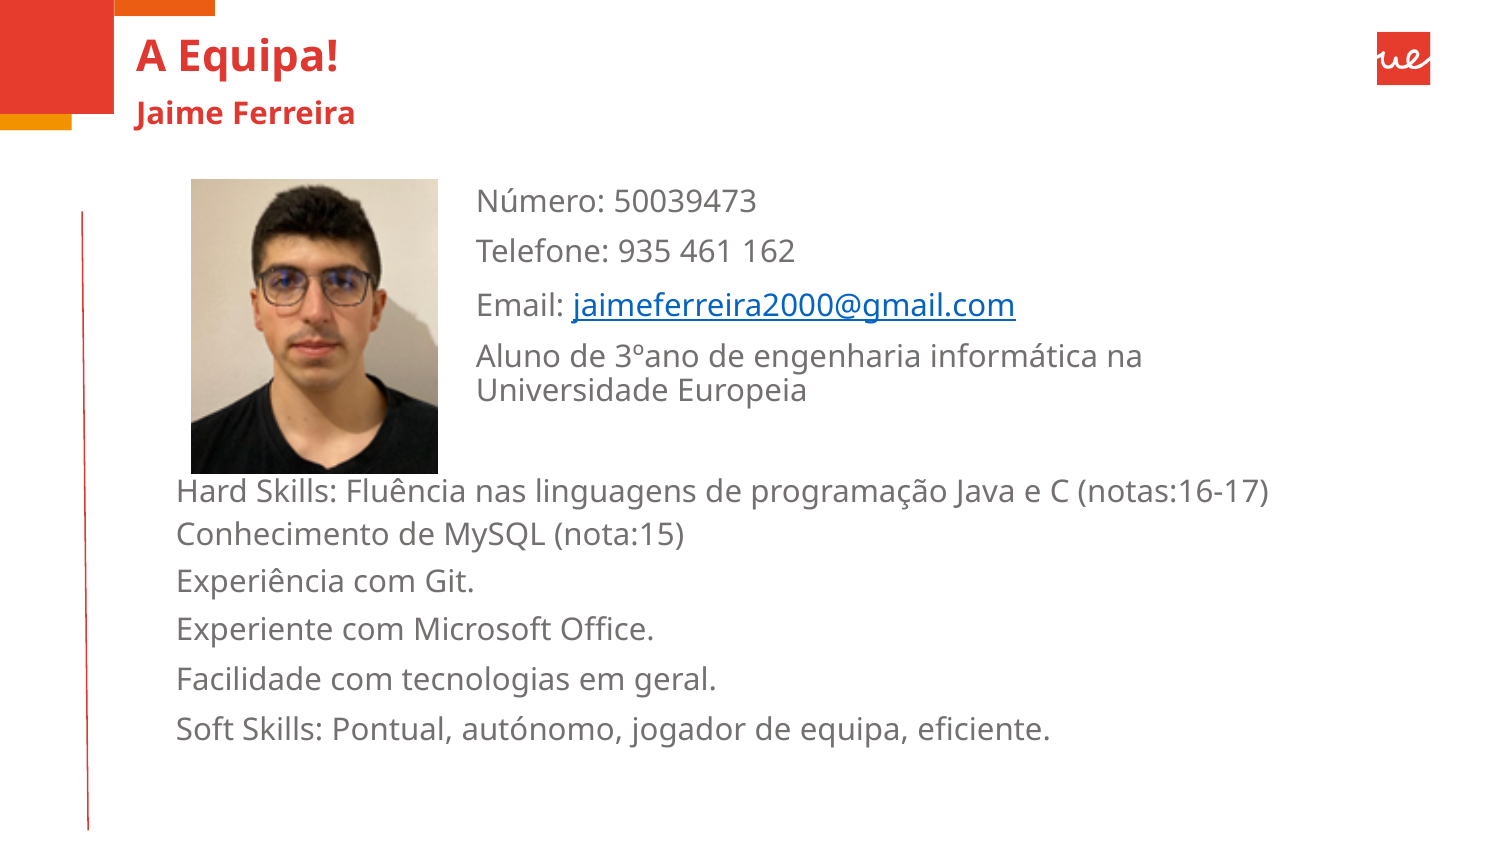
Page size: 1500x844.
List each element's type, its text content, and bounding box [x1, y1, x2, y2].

picture [0, 0, 215, 131]
subtitle Jaime Ferreira [124, 92, 1296, 140]
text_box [81, 210, 89, 831]
picture [1369, 25, 1437, 92]
title A Equipa! [124, 28, 1296, 79]
list Número: 50039473 Telefone: 935 461 162 Email: jaimeferreira2000@gmail.com Aluno de 3ºano de engenharia informática na Universidade Europeia Hard Skills: Fluência nas linguagens de programação Java e C (notas:16-17) Conhecimento de MySQL (nota:15) Experiência com Git. Experiente com Microsoft Office. Facilidade com tecnologias em geral. Soft Skills: Pontual, autónomo, jogador de equipa, eficiente. [164, 179, 1336, 608]
picture [191, 179, 438, 475]
